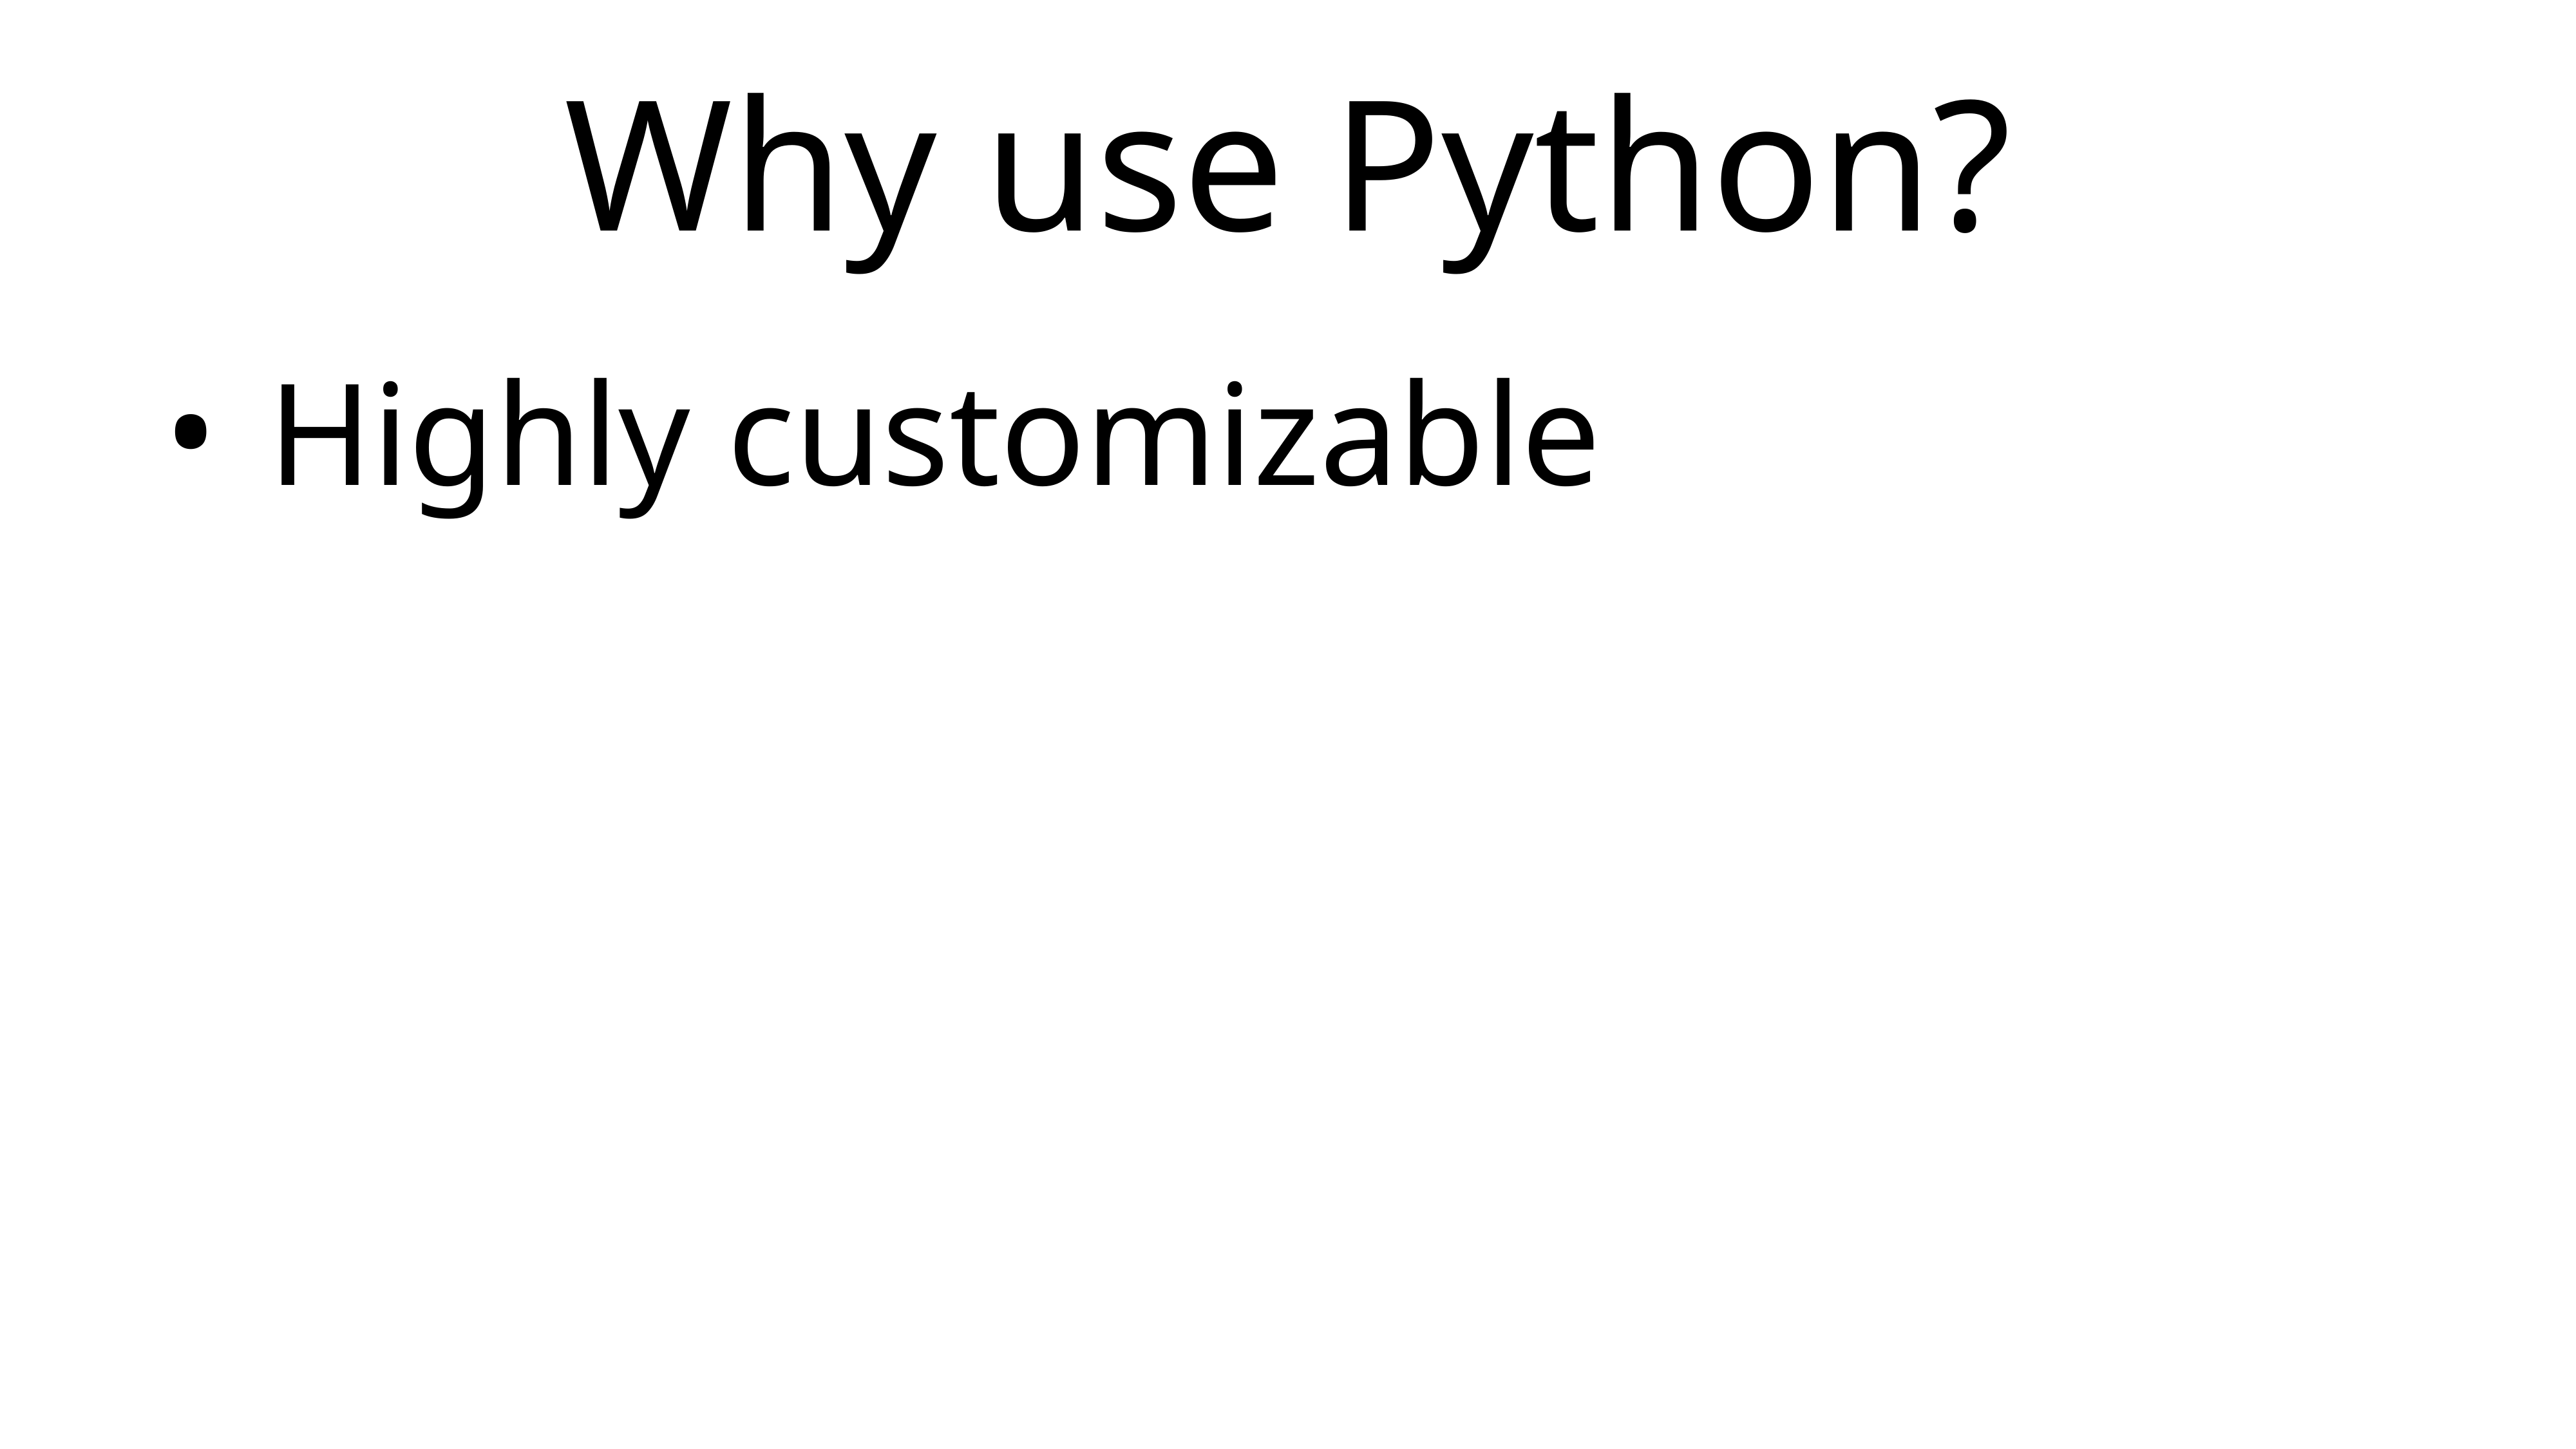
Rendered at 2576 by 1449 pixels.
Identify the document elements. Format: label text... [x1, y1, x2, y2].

title Why use Python? [178, 37, 2398, 279]
list Highly customizable [159, 339, 2063, 1384]
